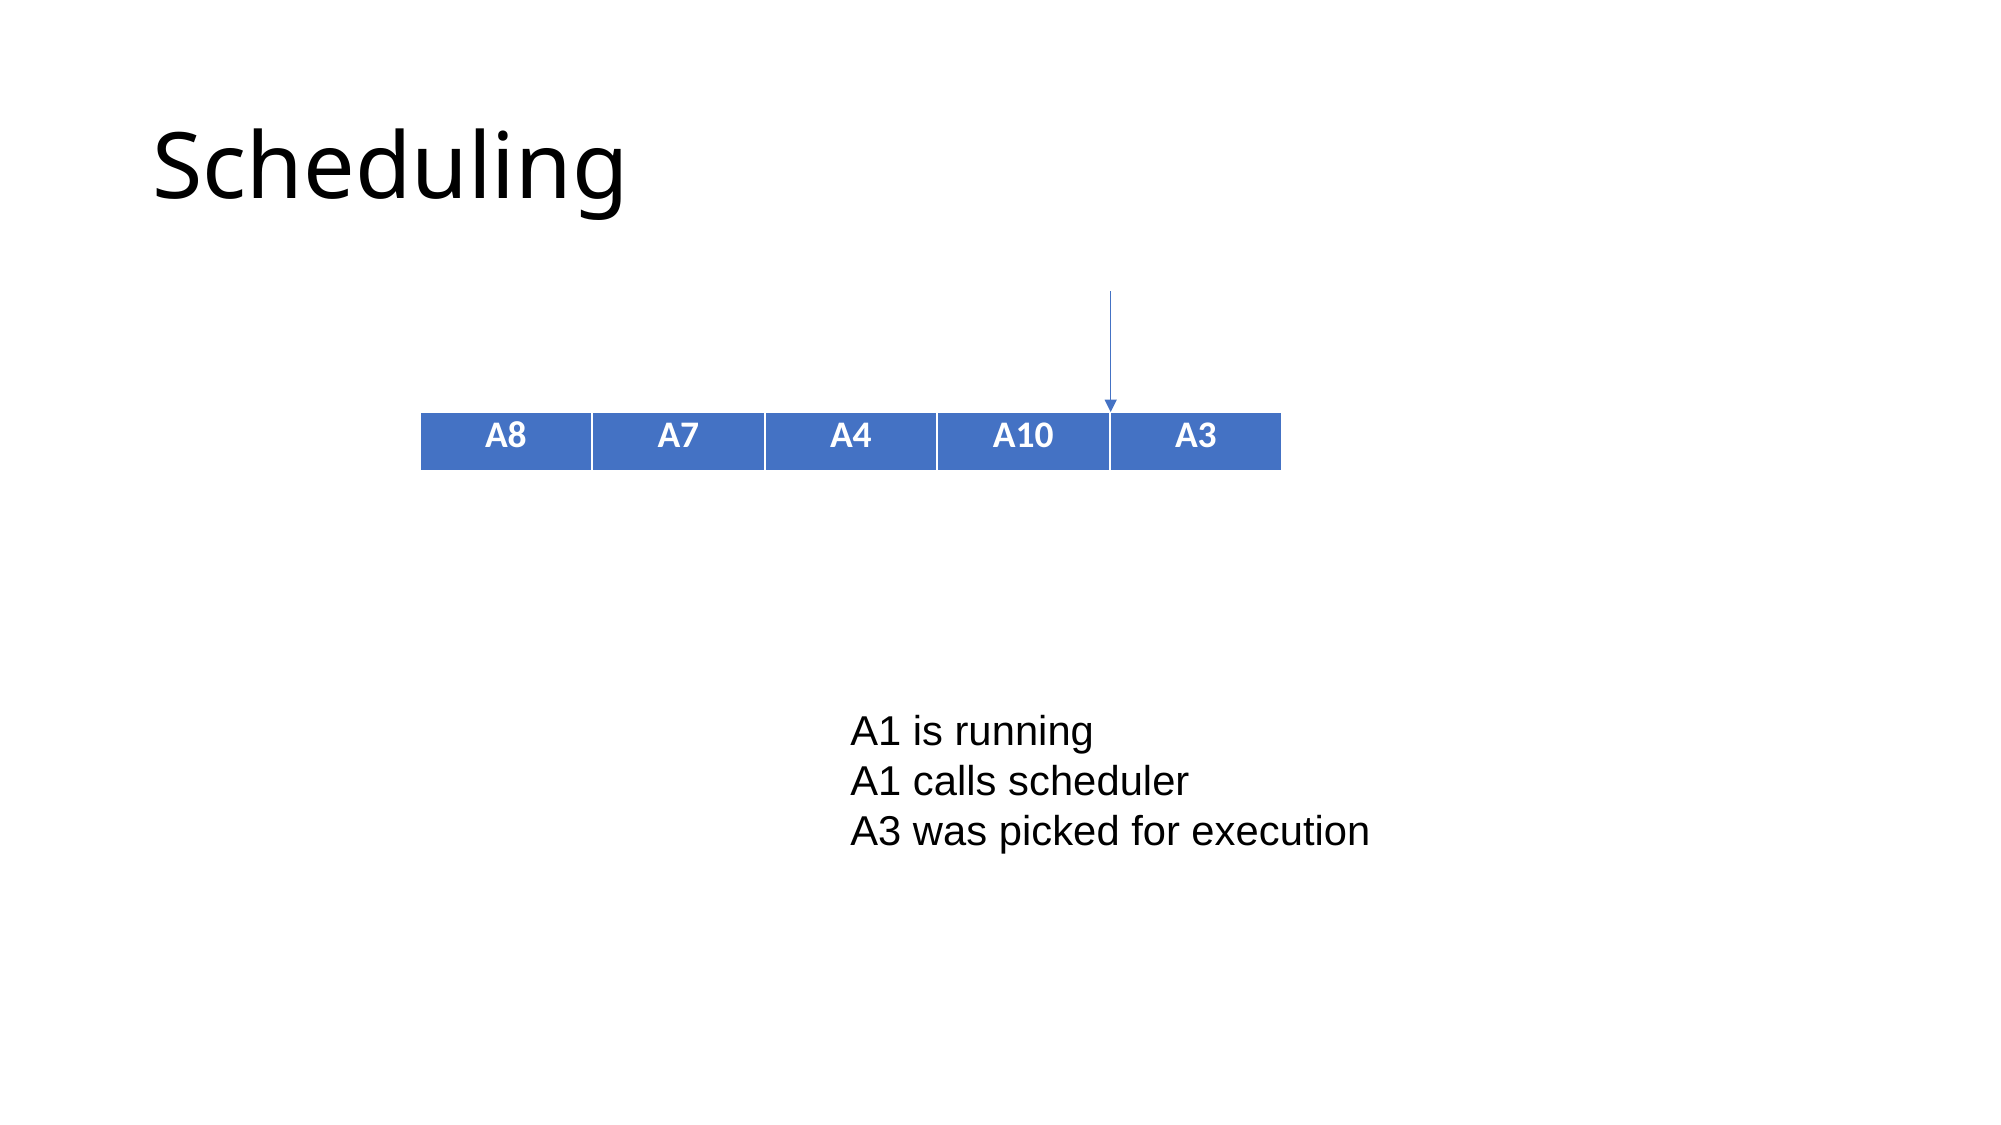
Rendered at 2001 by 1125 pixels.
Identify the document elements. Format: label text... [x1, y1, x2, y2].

table_header A3 [1111, 413, 1281, 470]
table_header A8 [421, 413, 591, 470]
title Scheduling [137, 59, 1863, 278]
table_header A7 [593, 413, 764, 470]
table_header A4 [766, 413, 936, 470]
table_header A10 [938, 413, 1109, 470]
text_box A1 is running A1 calls scheduler A3 was picked for execution [835, 696, 1461, 862]
